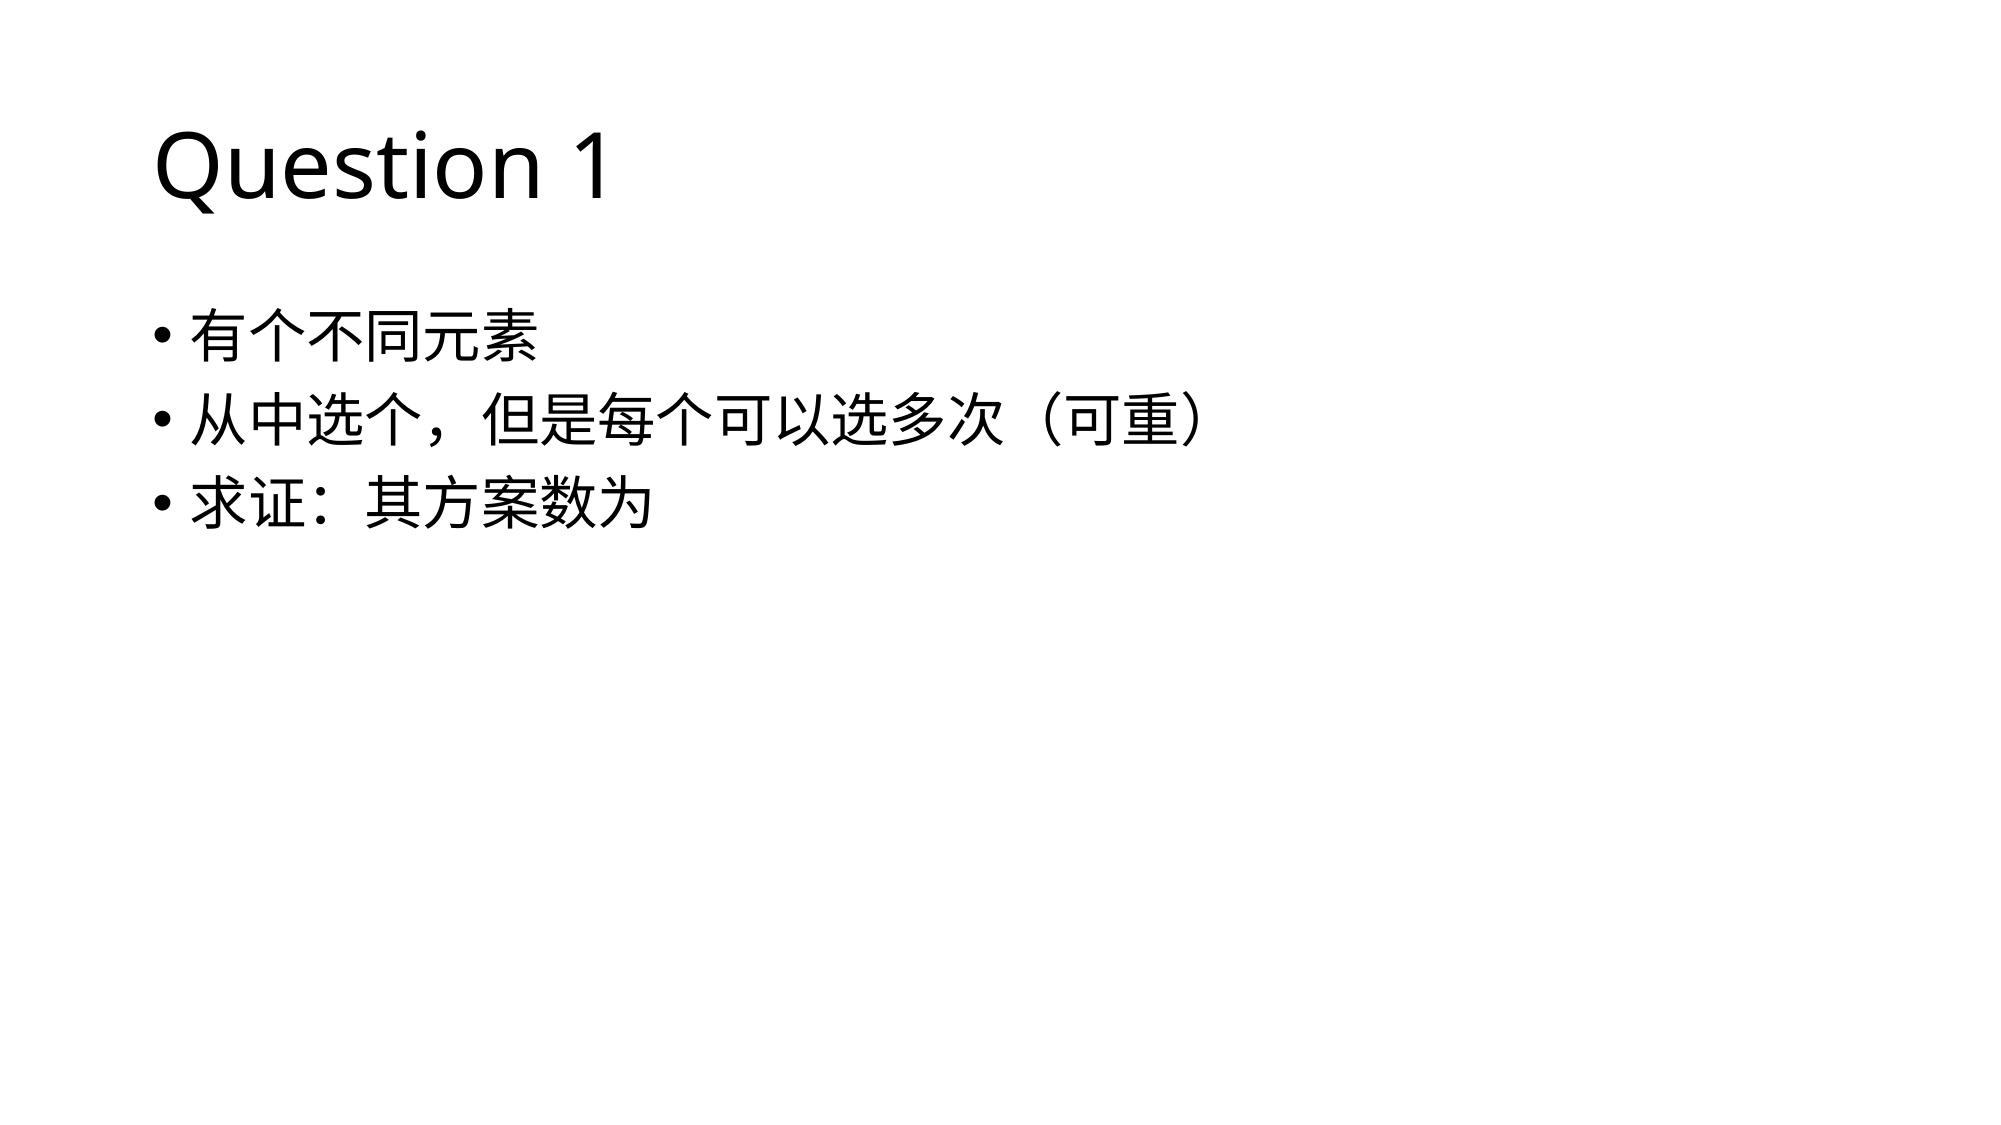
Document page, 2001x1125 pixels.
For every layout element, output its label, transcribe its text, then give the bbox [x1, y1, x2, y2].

title Question 1 [137, 59, 1863, 278]
